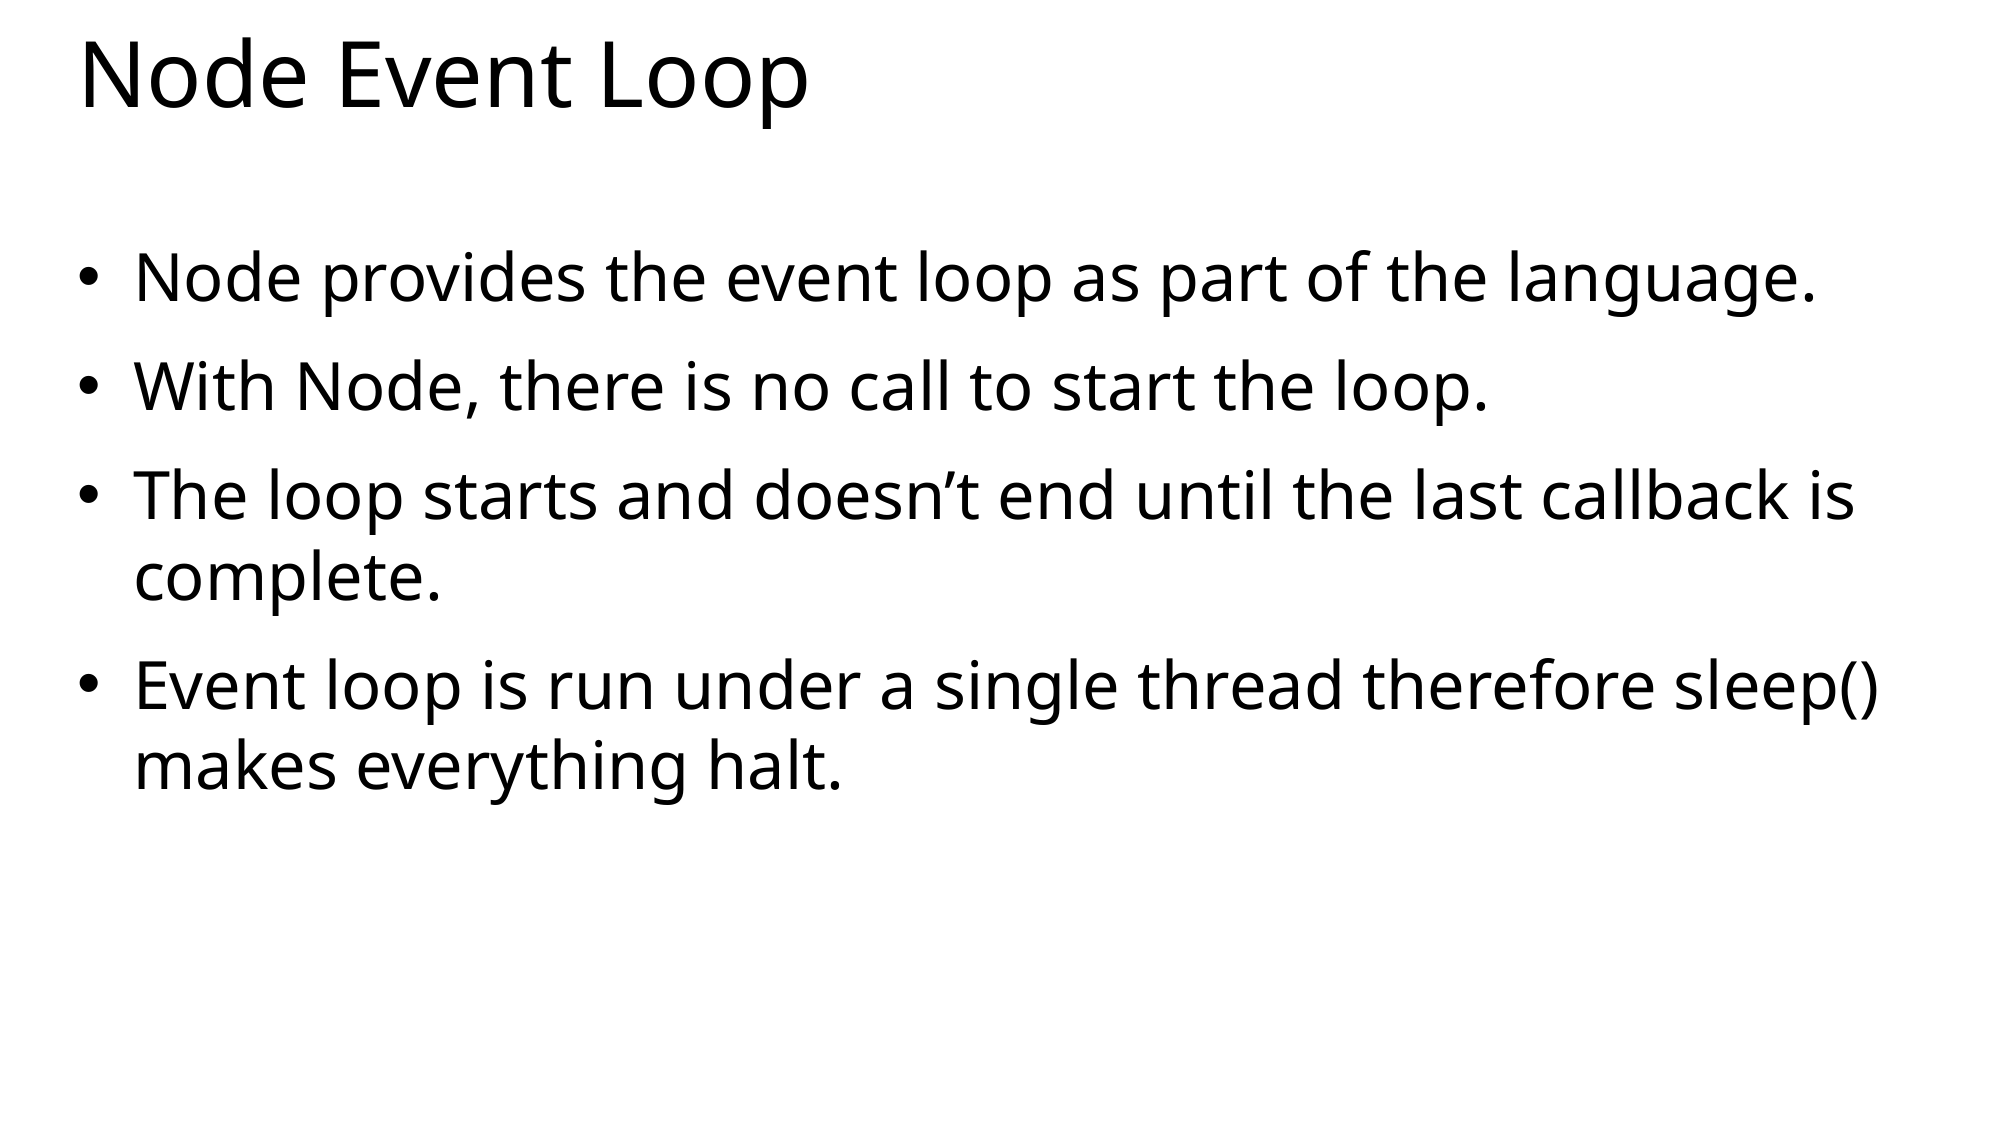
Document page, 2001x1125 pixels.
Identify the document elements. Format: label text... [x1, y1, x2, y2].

list Node provides the event loop as part of the language. With Node, there is no call to start the loop. The loop starts and doesn’t end until the last callback is complete. Event loop is run under a single thread therefore sleep() makes everything halt. [62, 227, 1953, 1096]
title Node Event Loop [62, 29, 1953, 205]
